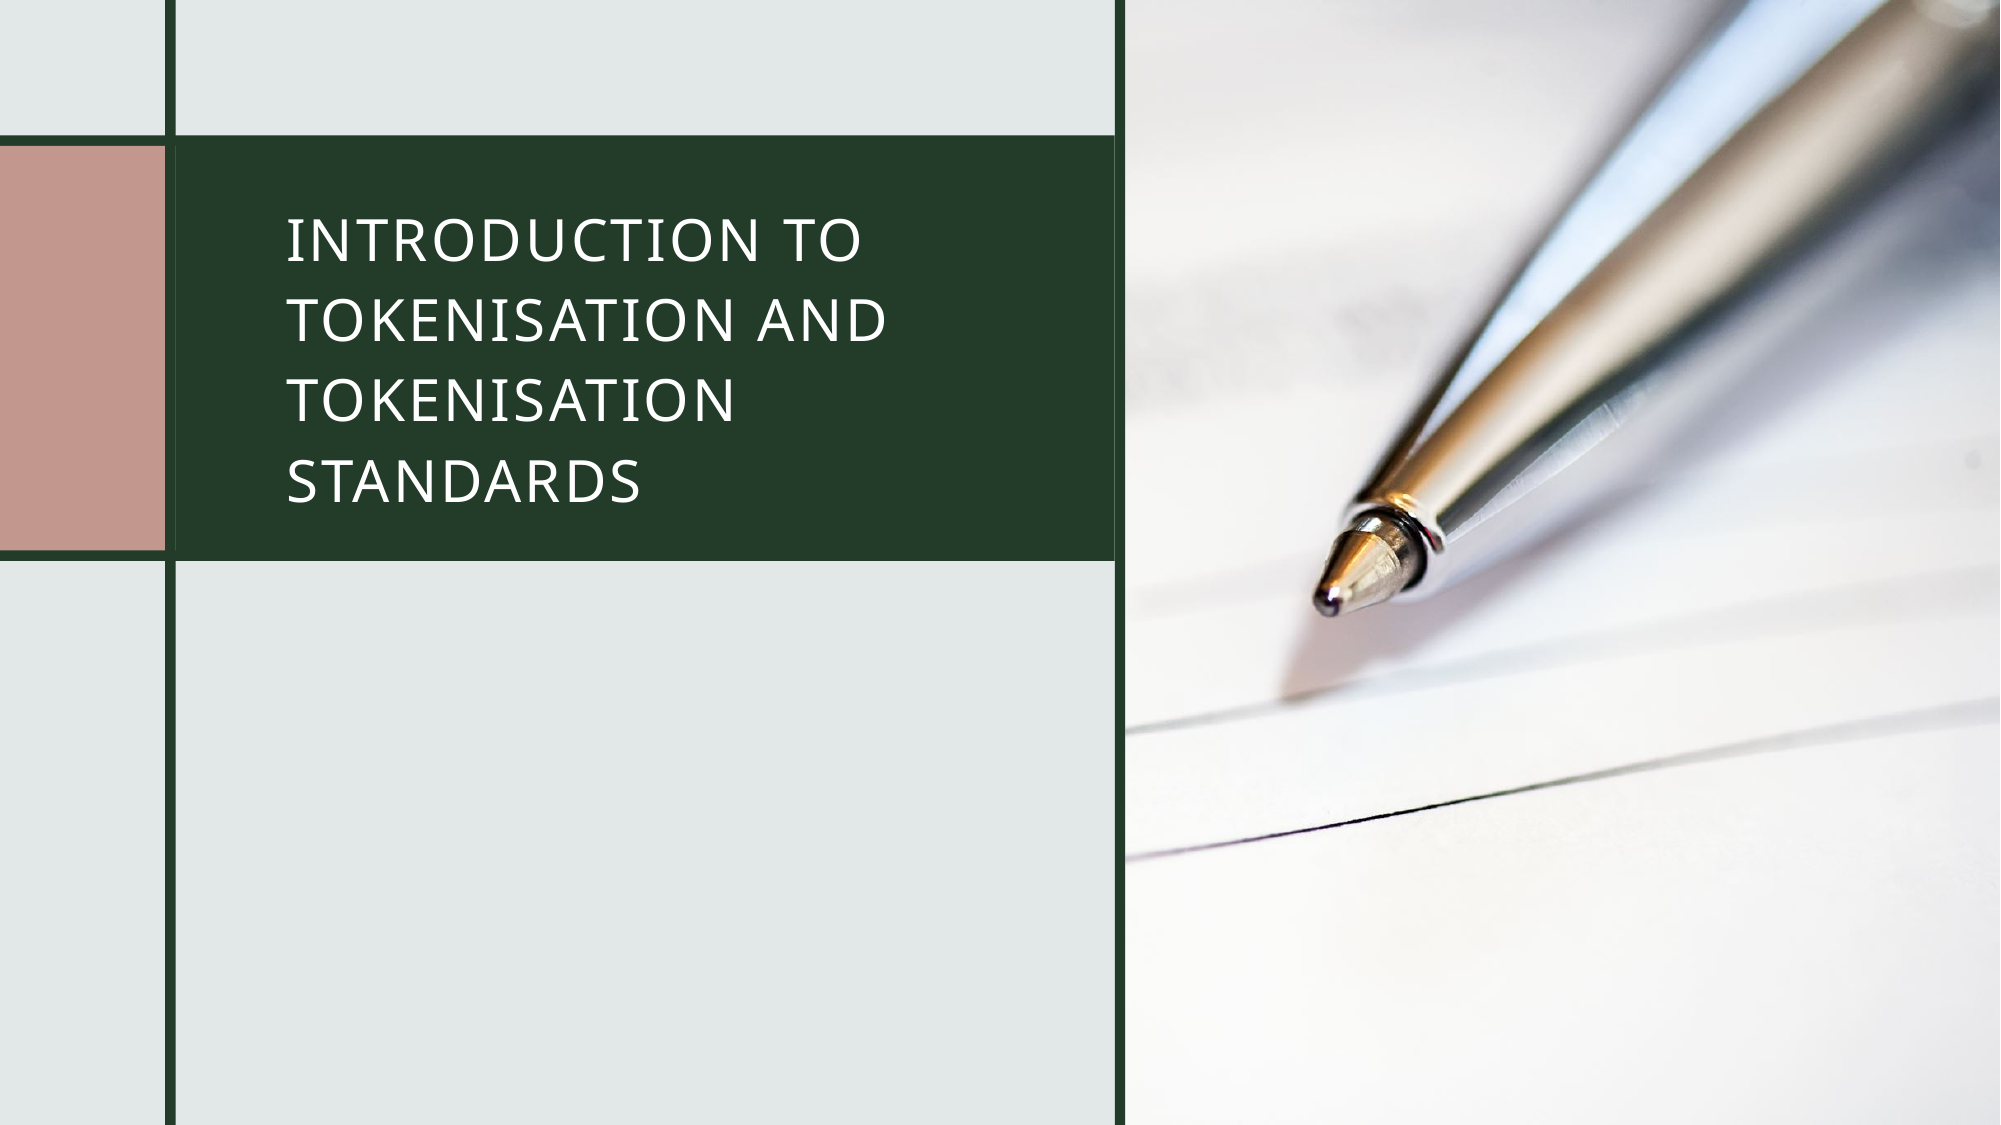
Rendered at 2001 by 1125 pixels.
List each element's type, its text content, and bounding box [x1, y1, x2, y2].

text_box [164, 0, 177, 1125]
picture [1125, 0, 2000, 1125]
text_box [0, 134, 164, 145]
title Introduction to tokenisation and tokenisation standards [268, 173, 1047, 530]
text_box [0, 0, 164, 134]
text_box [0, 145, 164, 551]
text_box [177, 562, 1114, 1125]
text_box [177, 134, 1114, 562]
text_box [0, 562, 164, 1125]
text_box [0, 551, 164, 562]
text_box [177, 0, 1114, 134]
text_box [1114, 0, 1125, 1125]
